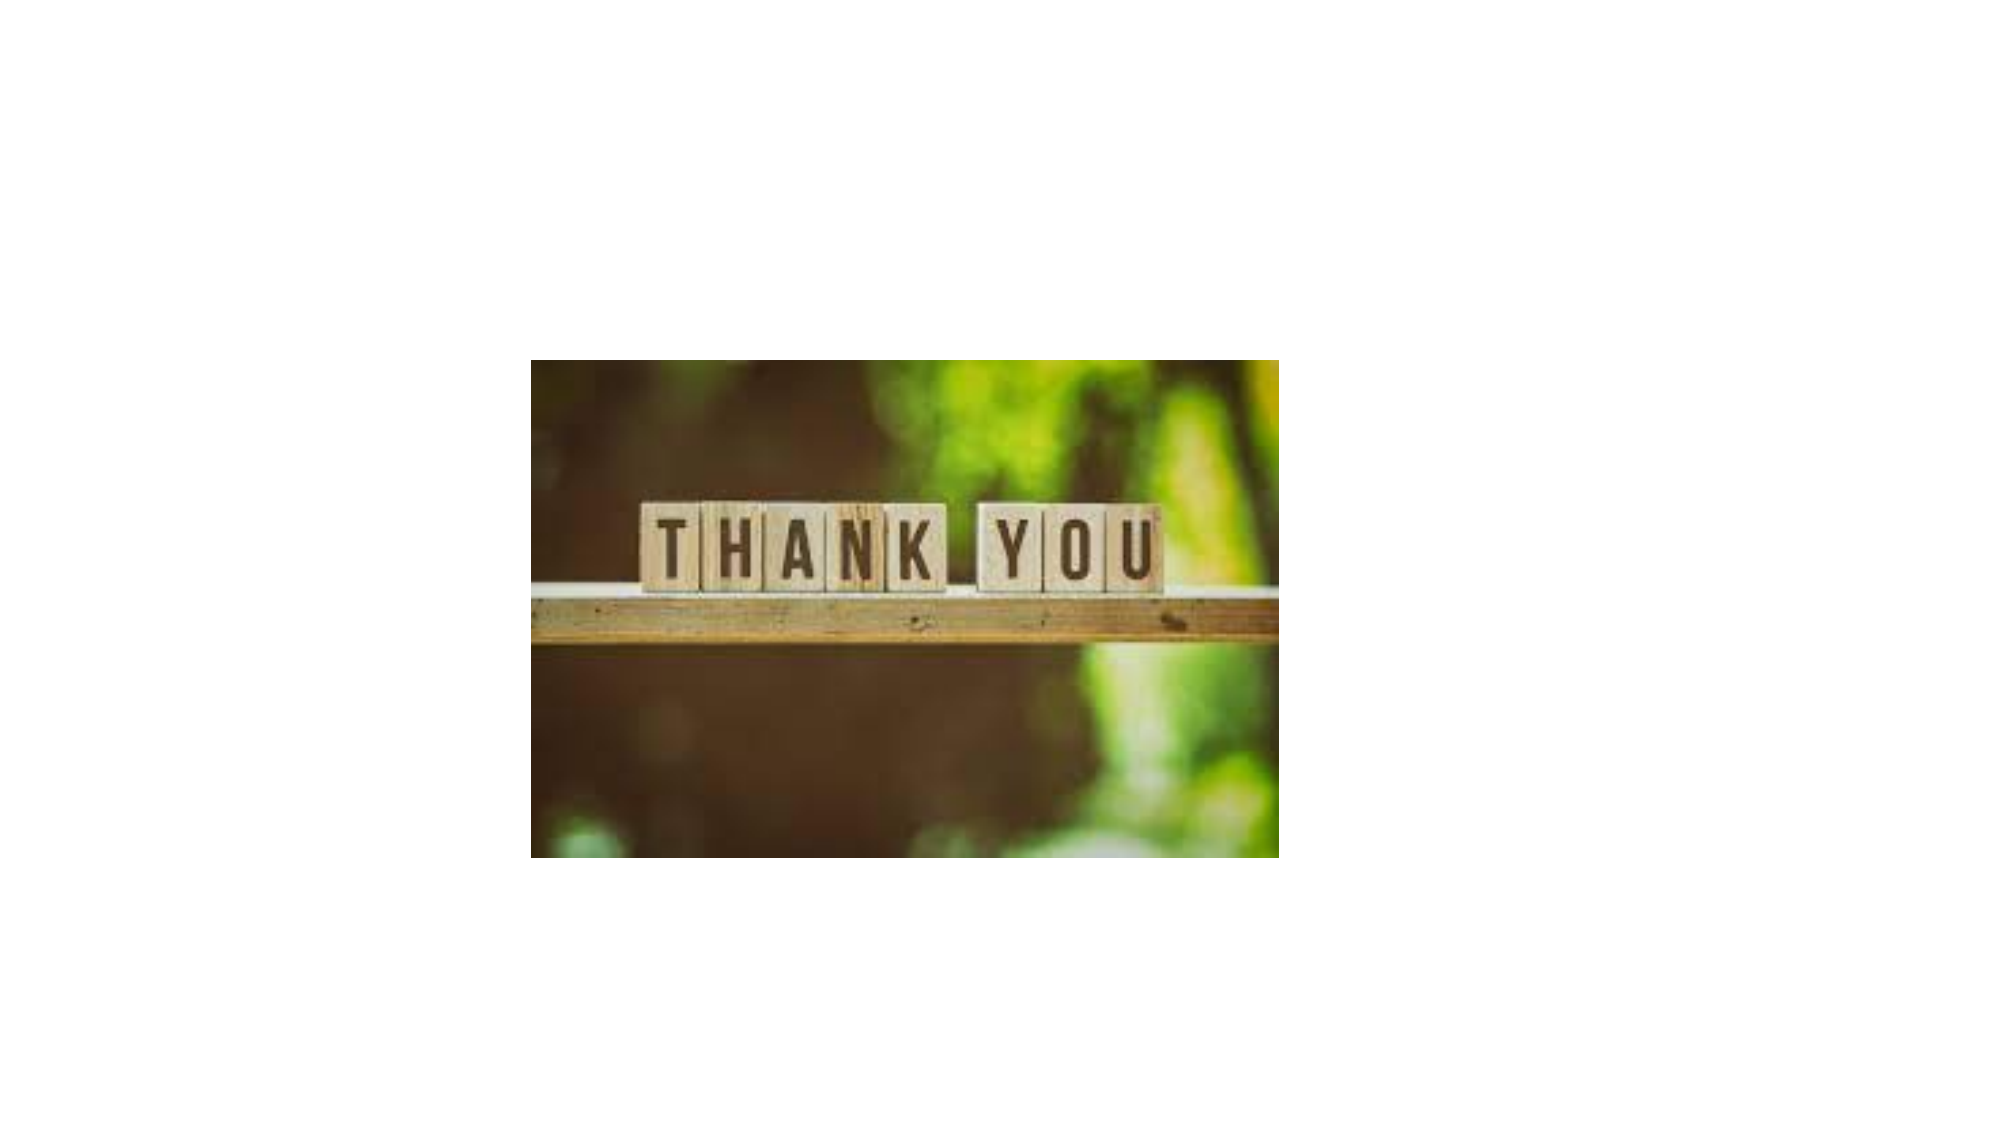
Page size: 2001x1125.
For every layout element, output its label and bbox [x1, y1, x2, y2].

list [531, 360, 1279, 858]
